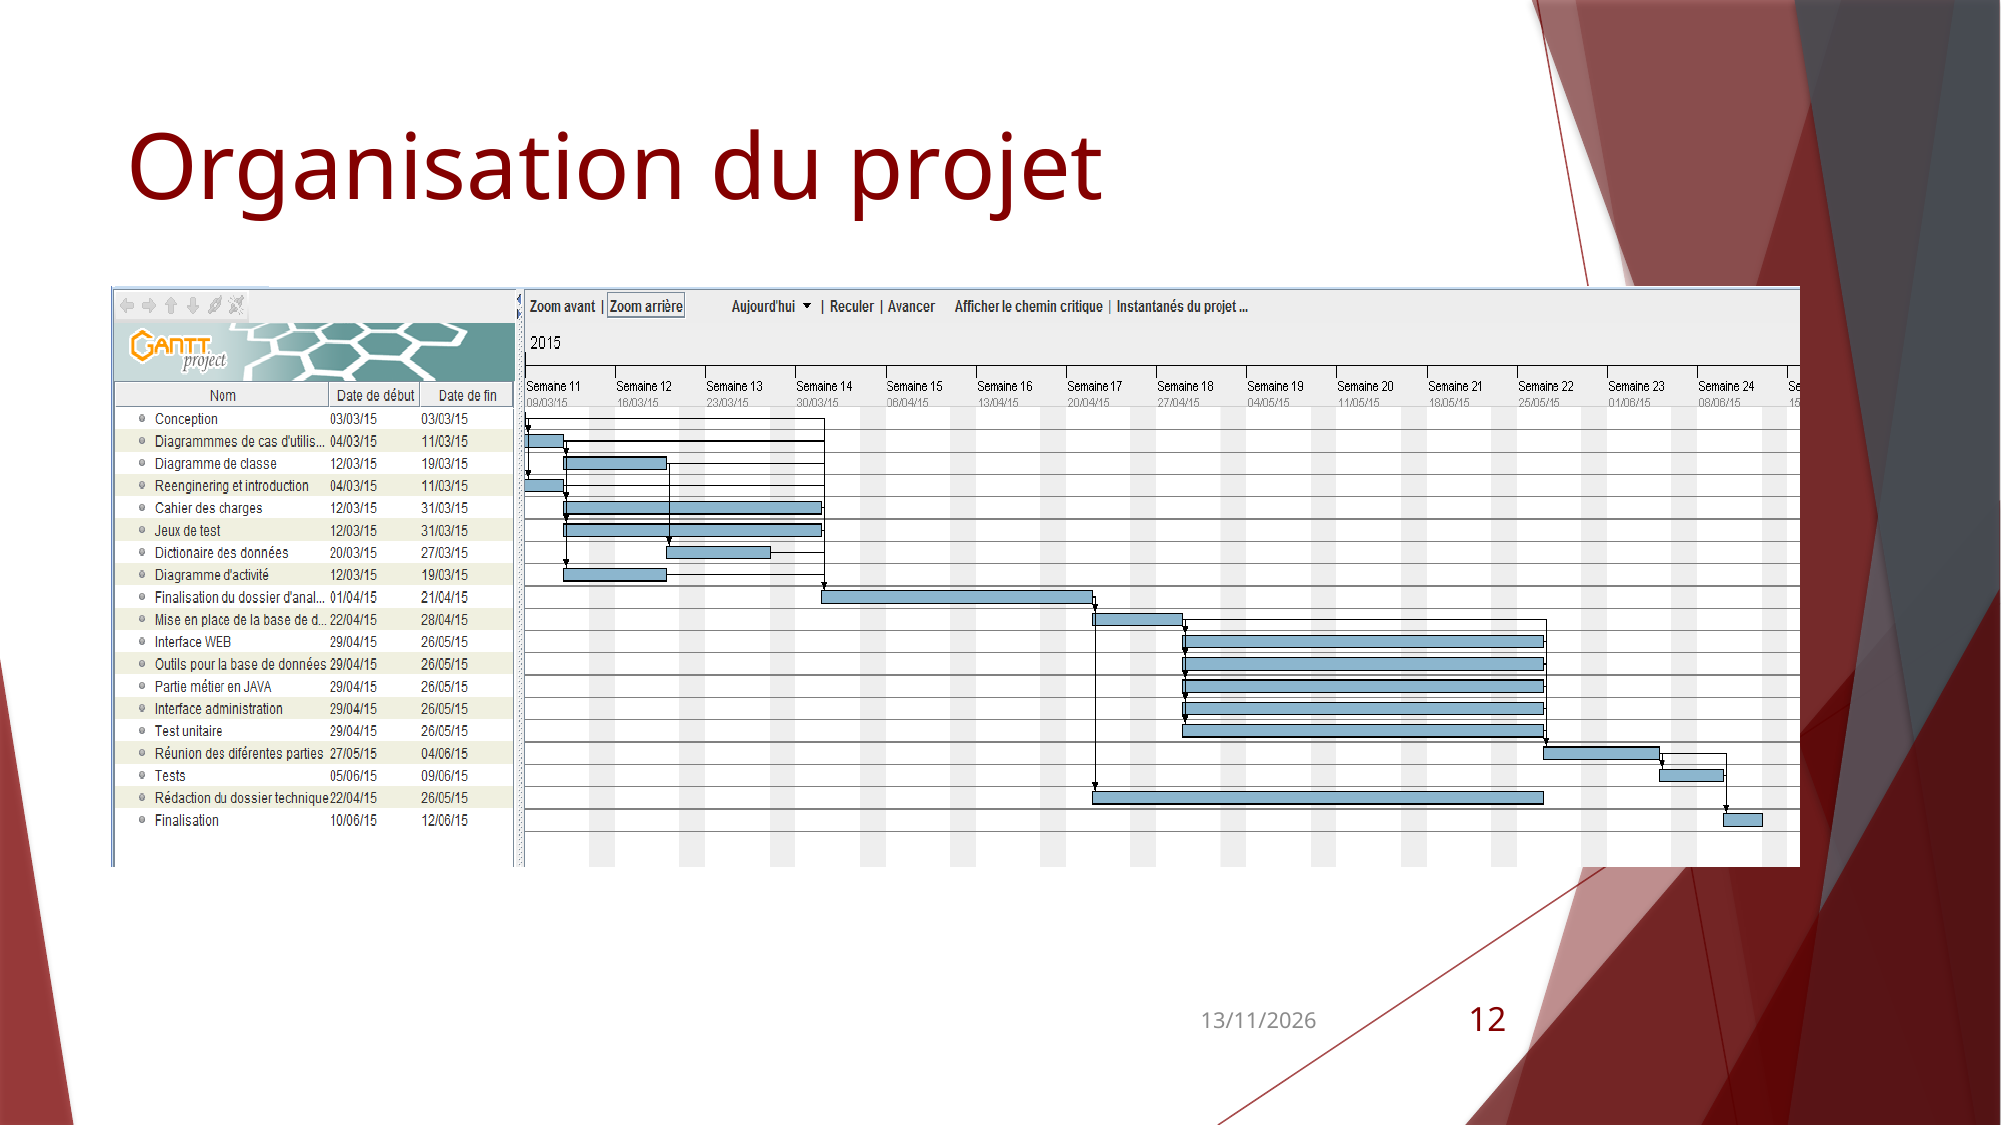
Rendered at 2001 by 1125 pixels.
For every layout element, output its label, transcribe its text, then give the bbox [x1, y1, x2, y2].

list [110, 286, 1801, 868]
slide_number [1181, 991, 1332, 1051]
slide_number 12 [1409, 991, 1522, 1051]
title Organisation du projet [111, 99, 1522, 284]
